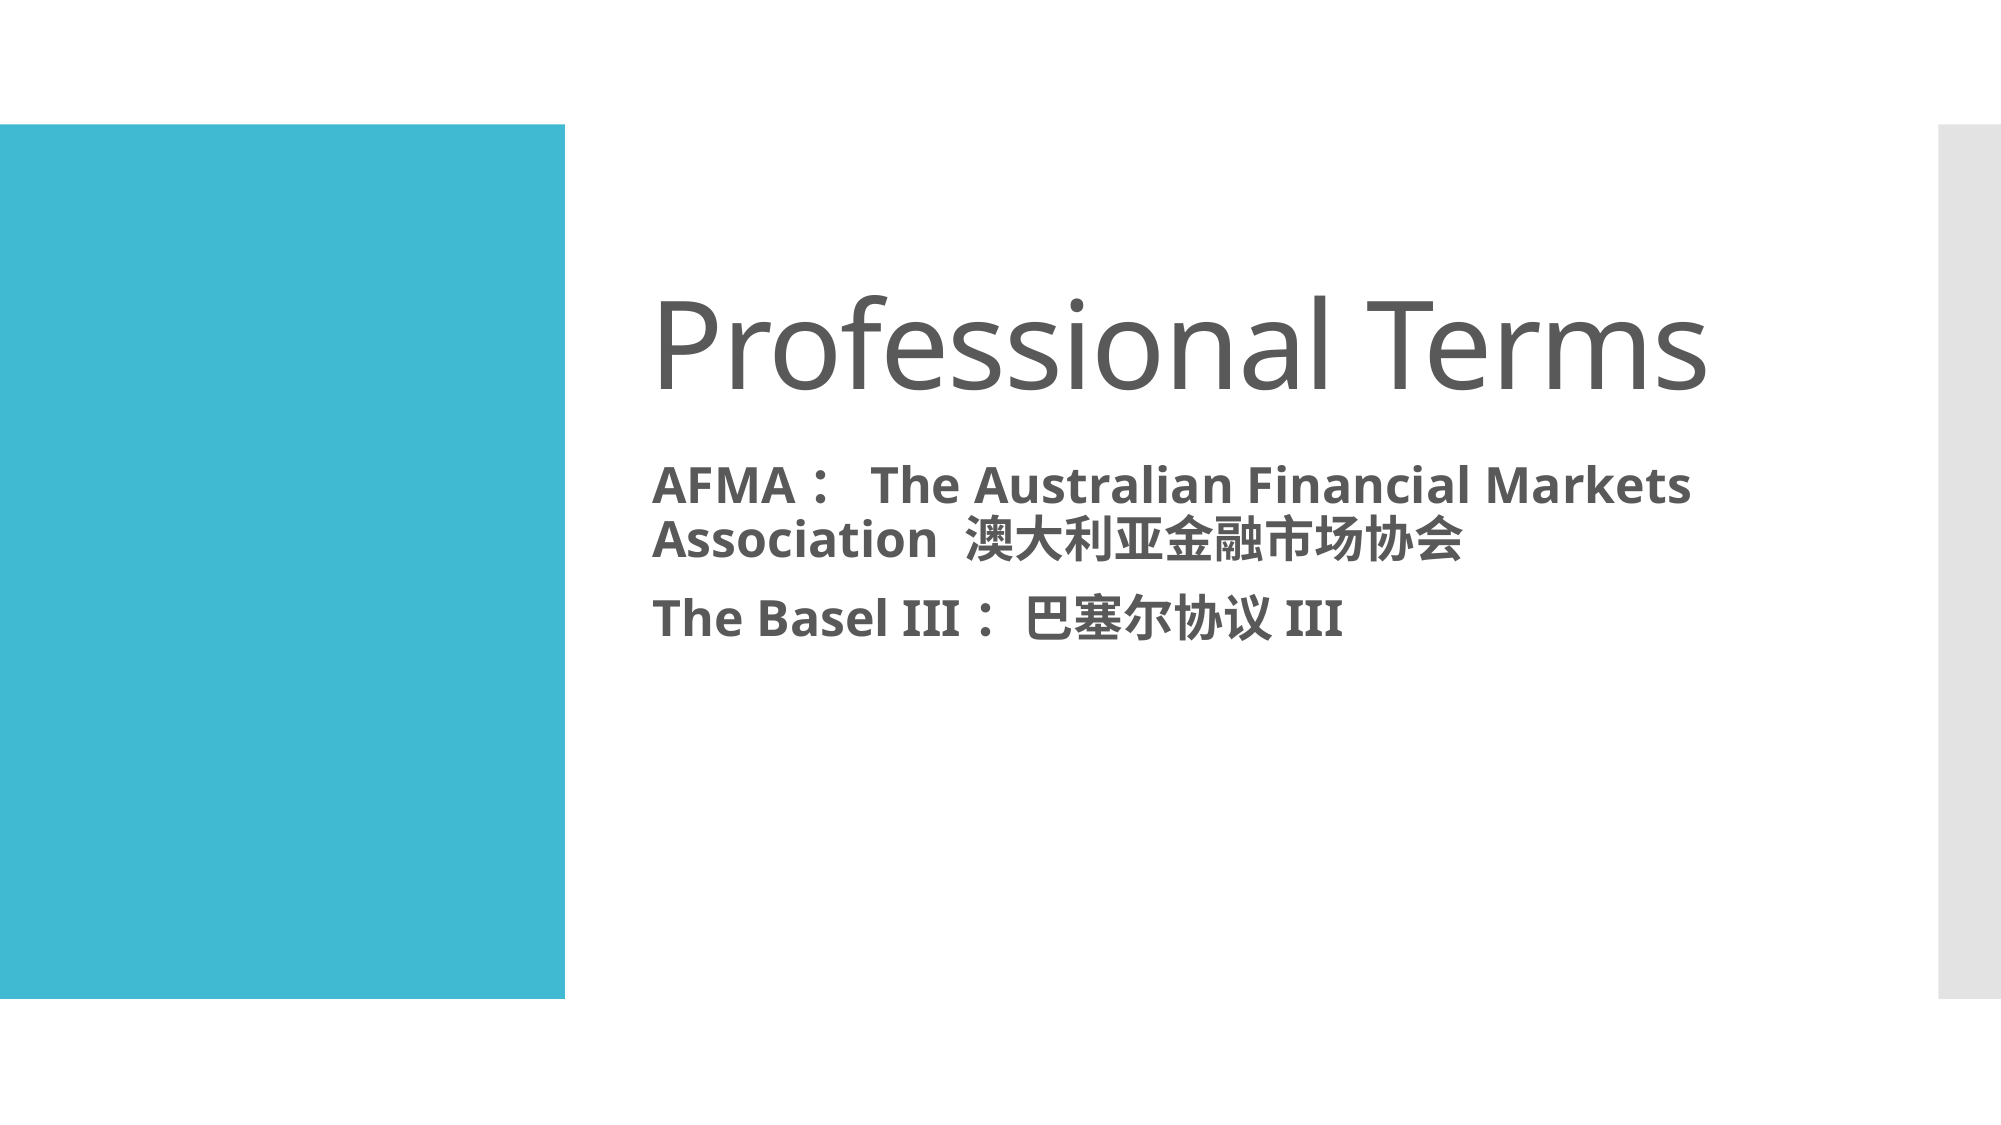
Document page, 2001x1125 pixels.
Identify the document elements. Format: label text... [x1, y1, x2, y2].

title Professional Terms [634, 213, 1835, 424]
list AFMA：The Australian Financial Markets Association 澳大利亚金融市场协会 The Basel III：巴塞尔协议III [637, 453, 1838, 917]
